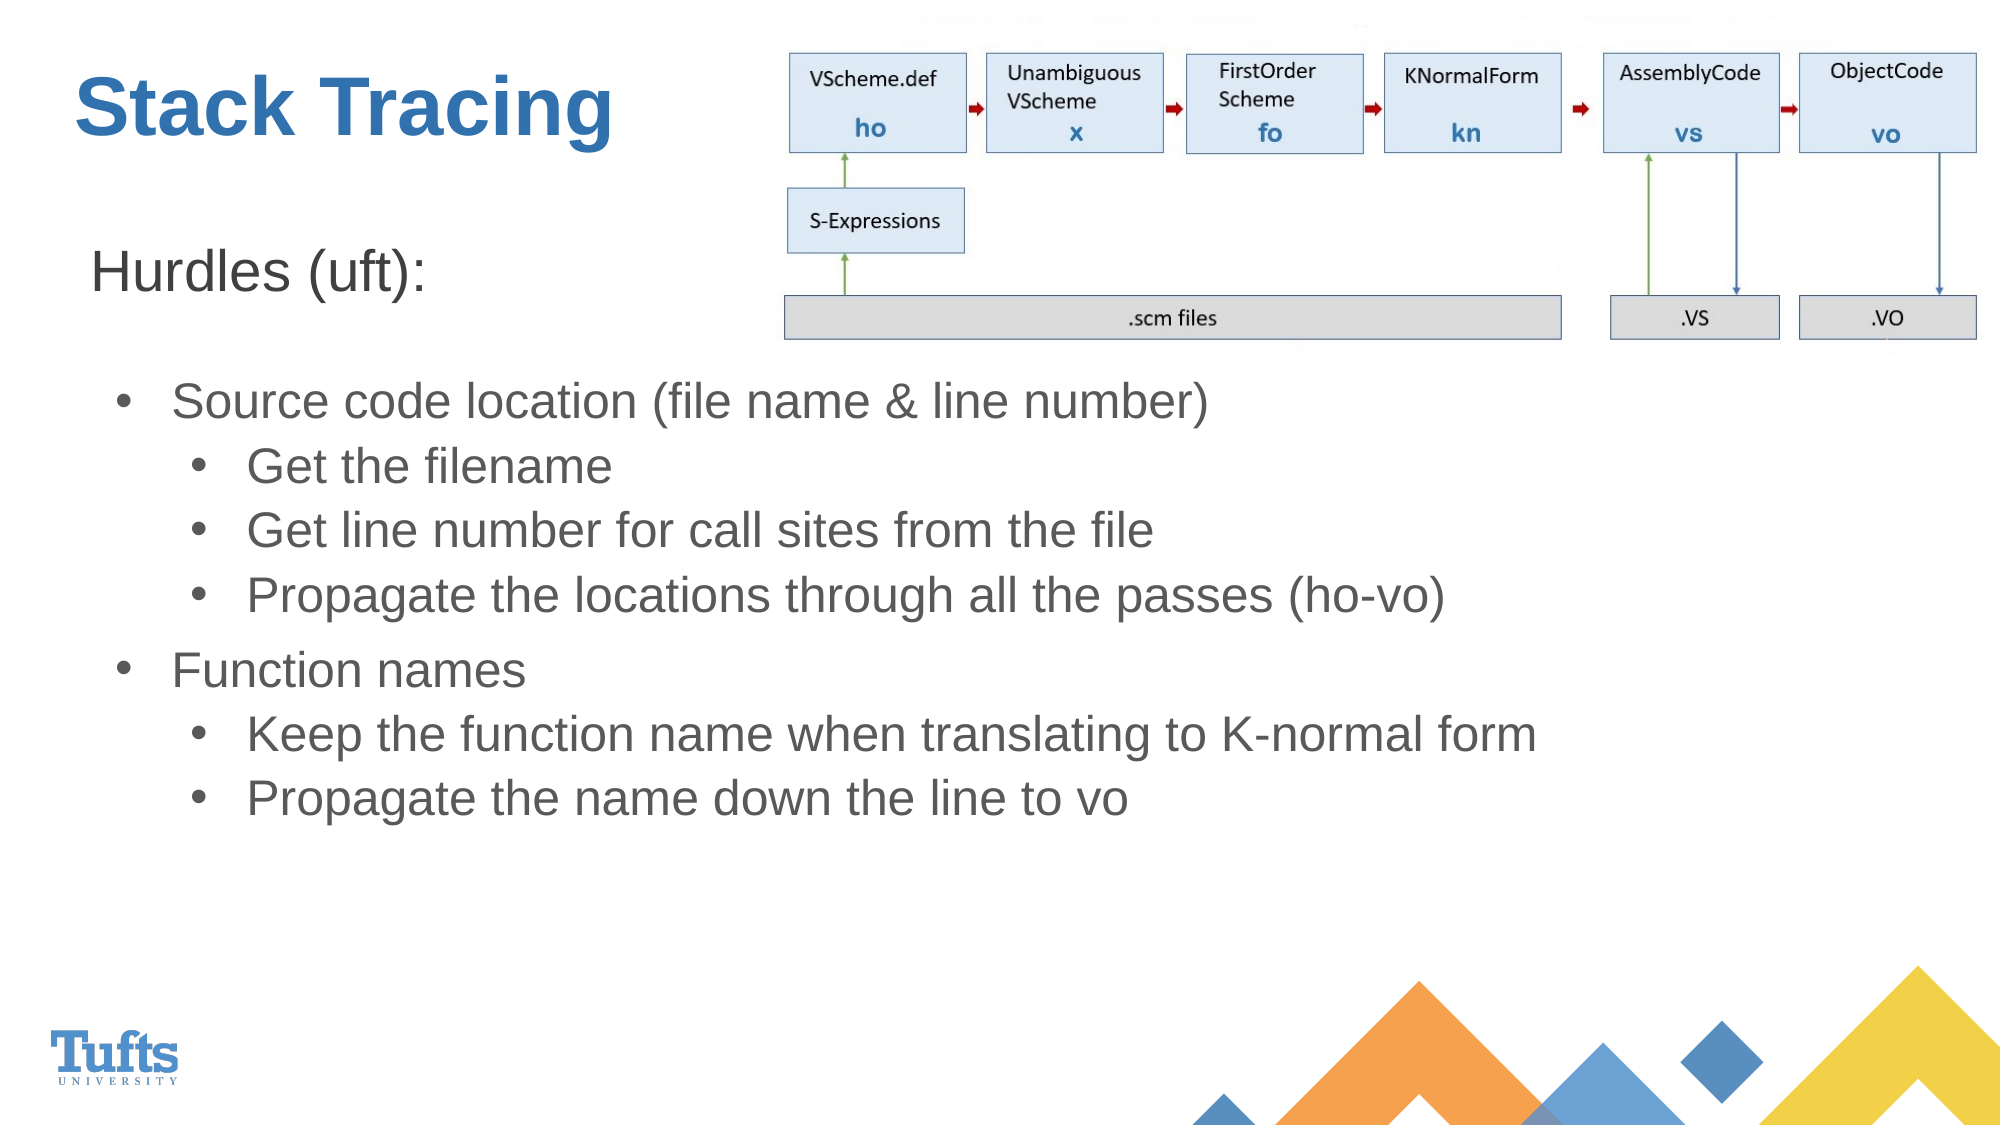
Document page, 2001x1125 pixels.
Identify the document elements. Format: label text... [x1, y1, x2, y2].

subtitle Hurdles (uft): [59, 225, 620, 305]
text_box Source code location (file name & line number) Get the filename Get line number for call sites from the file Propagate the locations through all the passes (ho-vo) Function names Keep the function name when translating to K-normal form Propagate the name down the line to vo [100, 368, 1583, 909]
title Stack Tracing [59, 56, 723, 163]
picture [0, 0, 2000, 1125]
